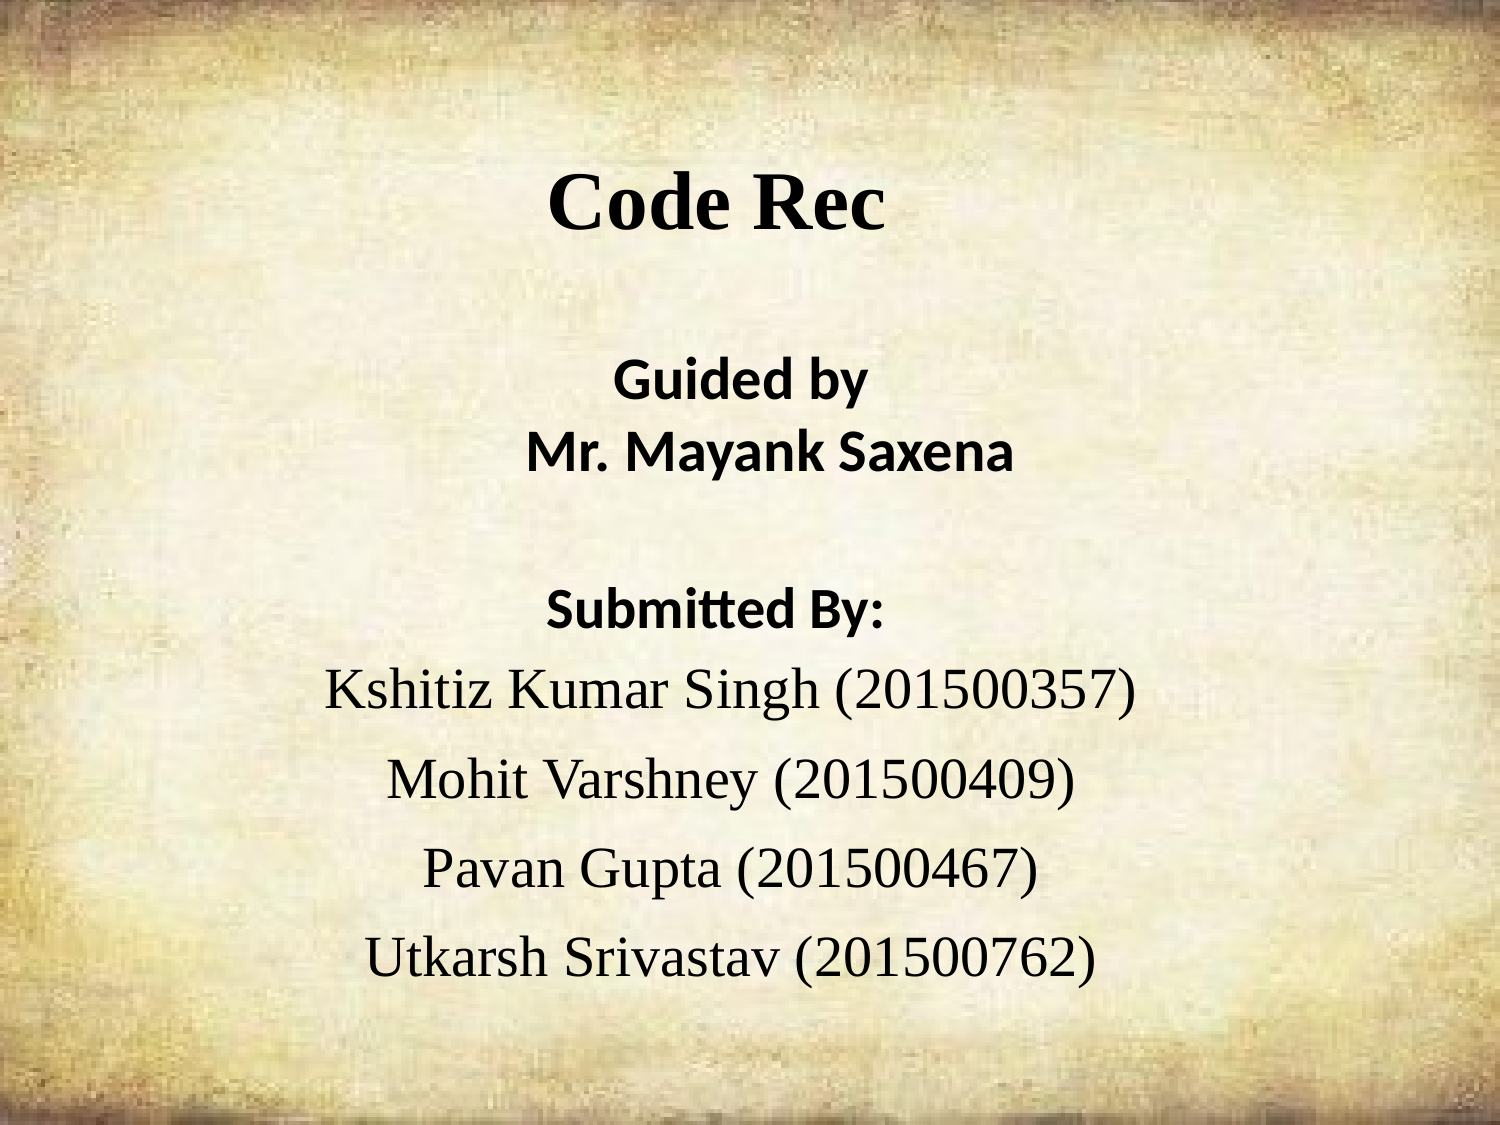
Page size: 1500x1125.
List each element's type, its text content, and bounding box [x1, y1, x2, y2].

text_box Guided by Mr. Mayank Saxena [238, 336, 1194, 484]
picture [0, 0, 1500, 1125]
text_box Submitted By: [341, 562, 1091, 648]
text_box Kshitiz Kumar Singh (201500357) Mohit Varshney (201500409) Pavan Gupta (201500467) Utkarsh Srivastav (201500762) [168, 648, 1264, 1109]
title Code Rec [168, 143, 1264, 334]
